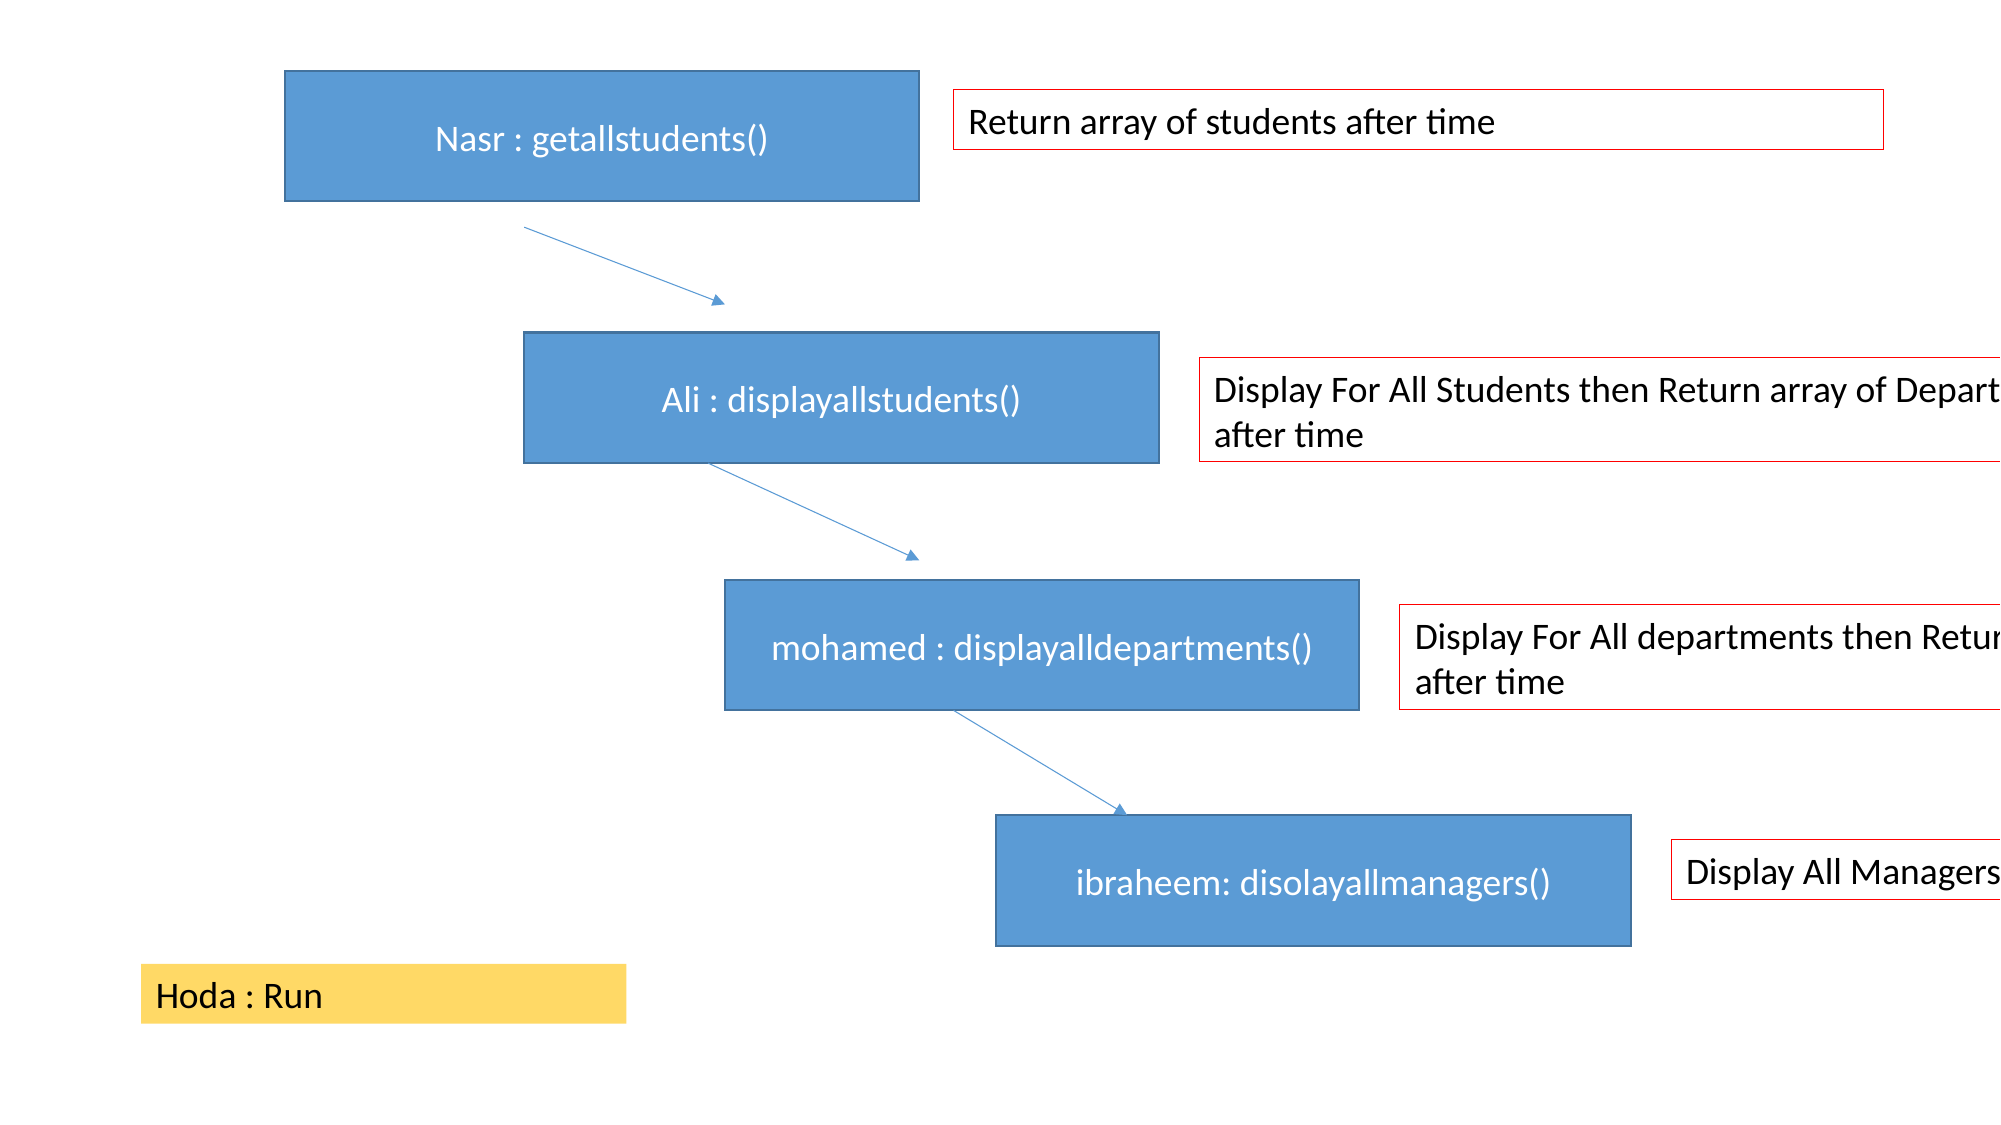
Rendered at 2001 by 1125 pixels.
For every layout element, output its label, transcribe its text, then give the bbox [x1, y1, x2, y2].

text_box ibraheem: disolayallmanagers() [995, 814, 1632, 947]
text_box Ali : displayallstudents() [523, 331, 1160, 464]
text_box mohamed : displayalldepartments() [724, 579, 1360, 711]
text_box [707, 463, 920, 561]
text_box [953, 710, 1128, 816]
text_box Return array of students after time [953, 89, 1884, 150]
text_box Display For All departments then Return array of Managers after time [1399, 604, 2000, 710]
text_box Display All Managers [1671, 839, 2000, 900]
text_box Hoda : Run [141, 963, 627, 1024]
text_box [524, 227, 725, 305]
text_box Display For All Students then Return array of Departments after time [1199, 357, 2000, 462]
text_box Nasr : getallstudents() [284, 70, 920, 202]
